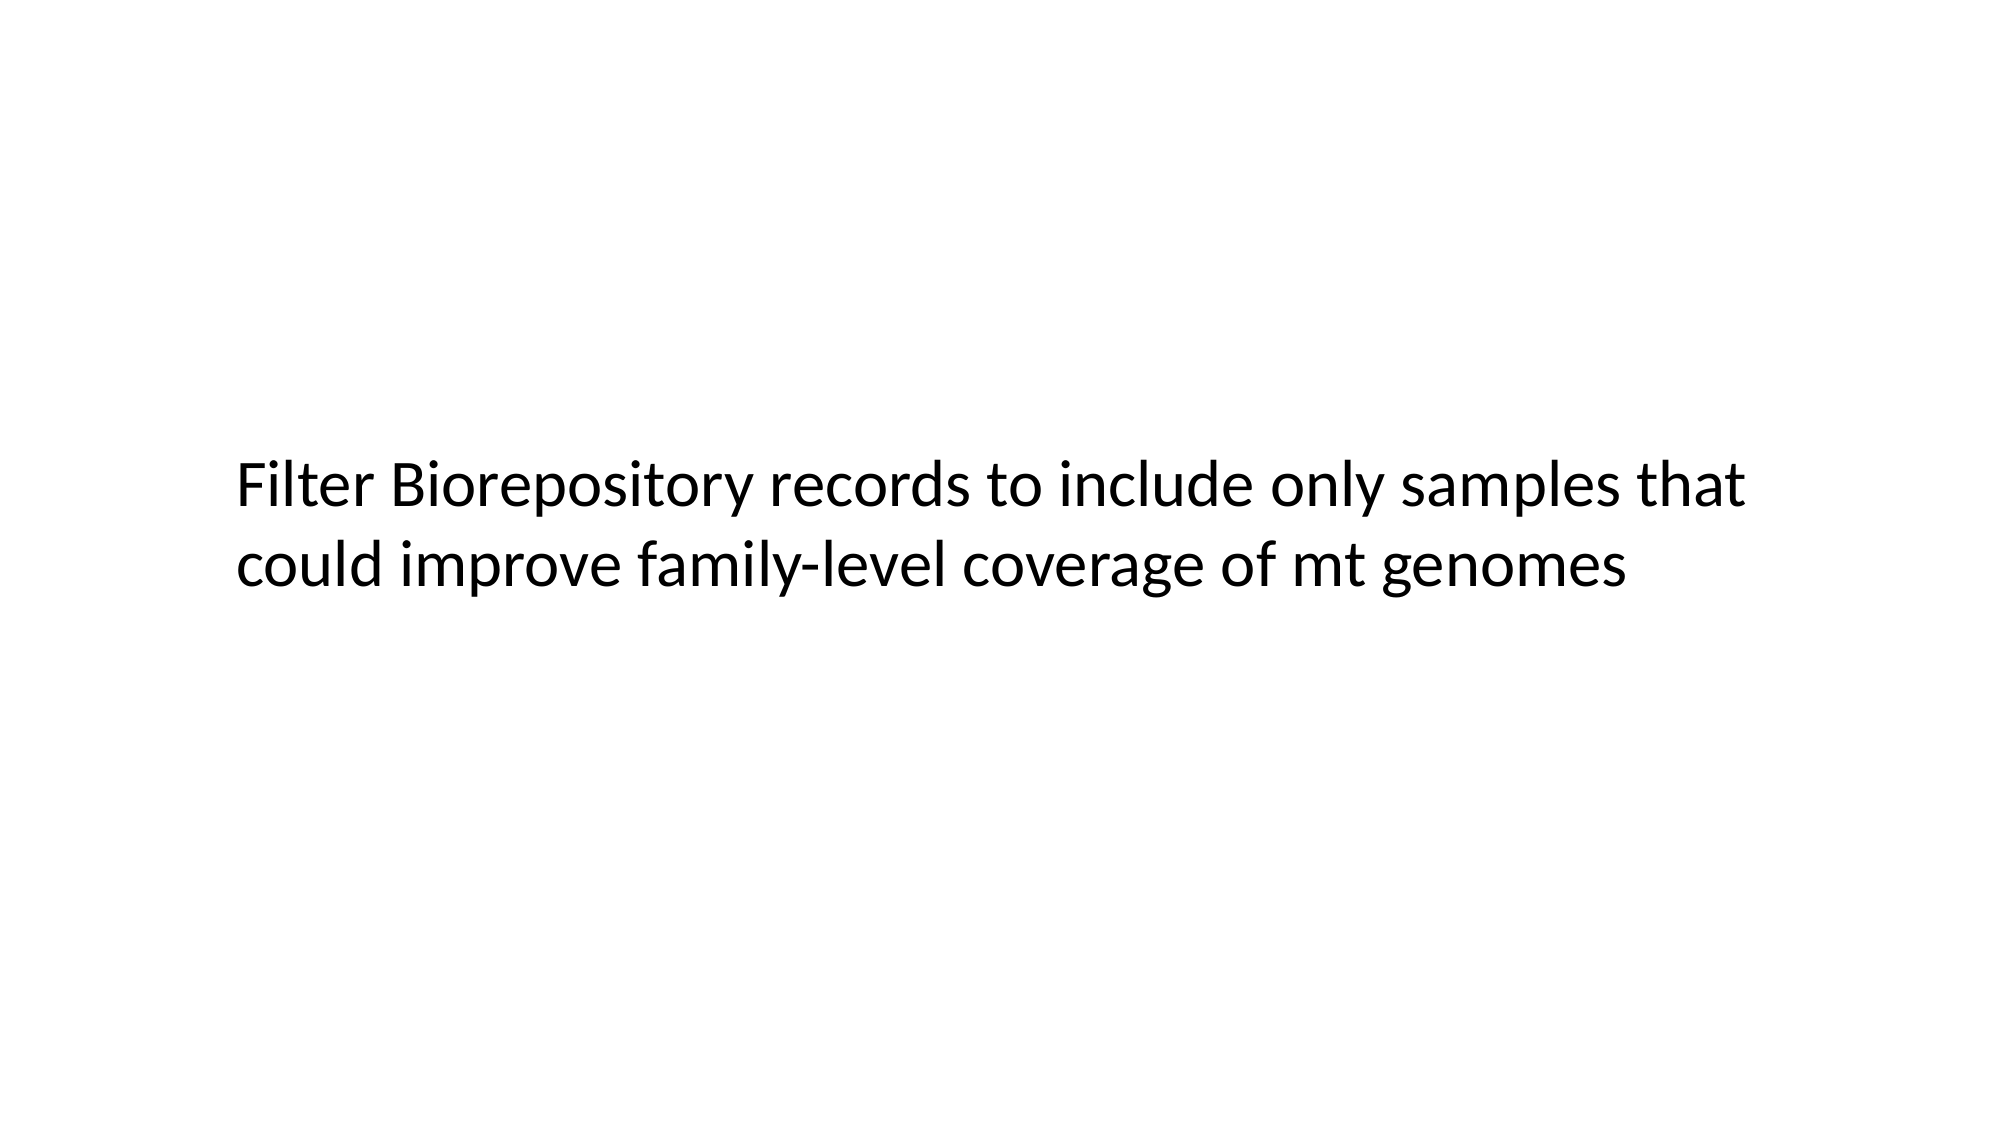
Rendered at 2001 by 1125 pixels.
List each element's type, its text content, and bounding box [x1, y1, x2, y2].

text_box Filter Biorepository records to include only samples that could improve family-level coverage of mt genomes [221, 432, 1779, 607]
